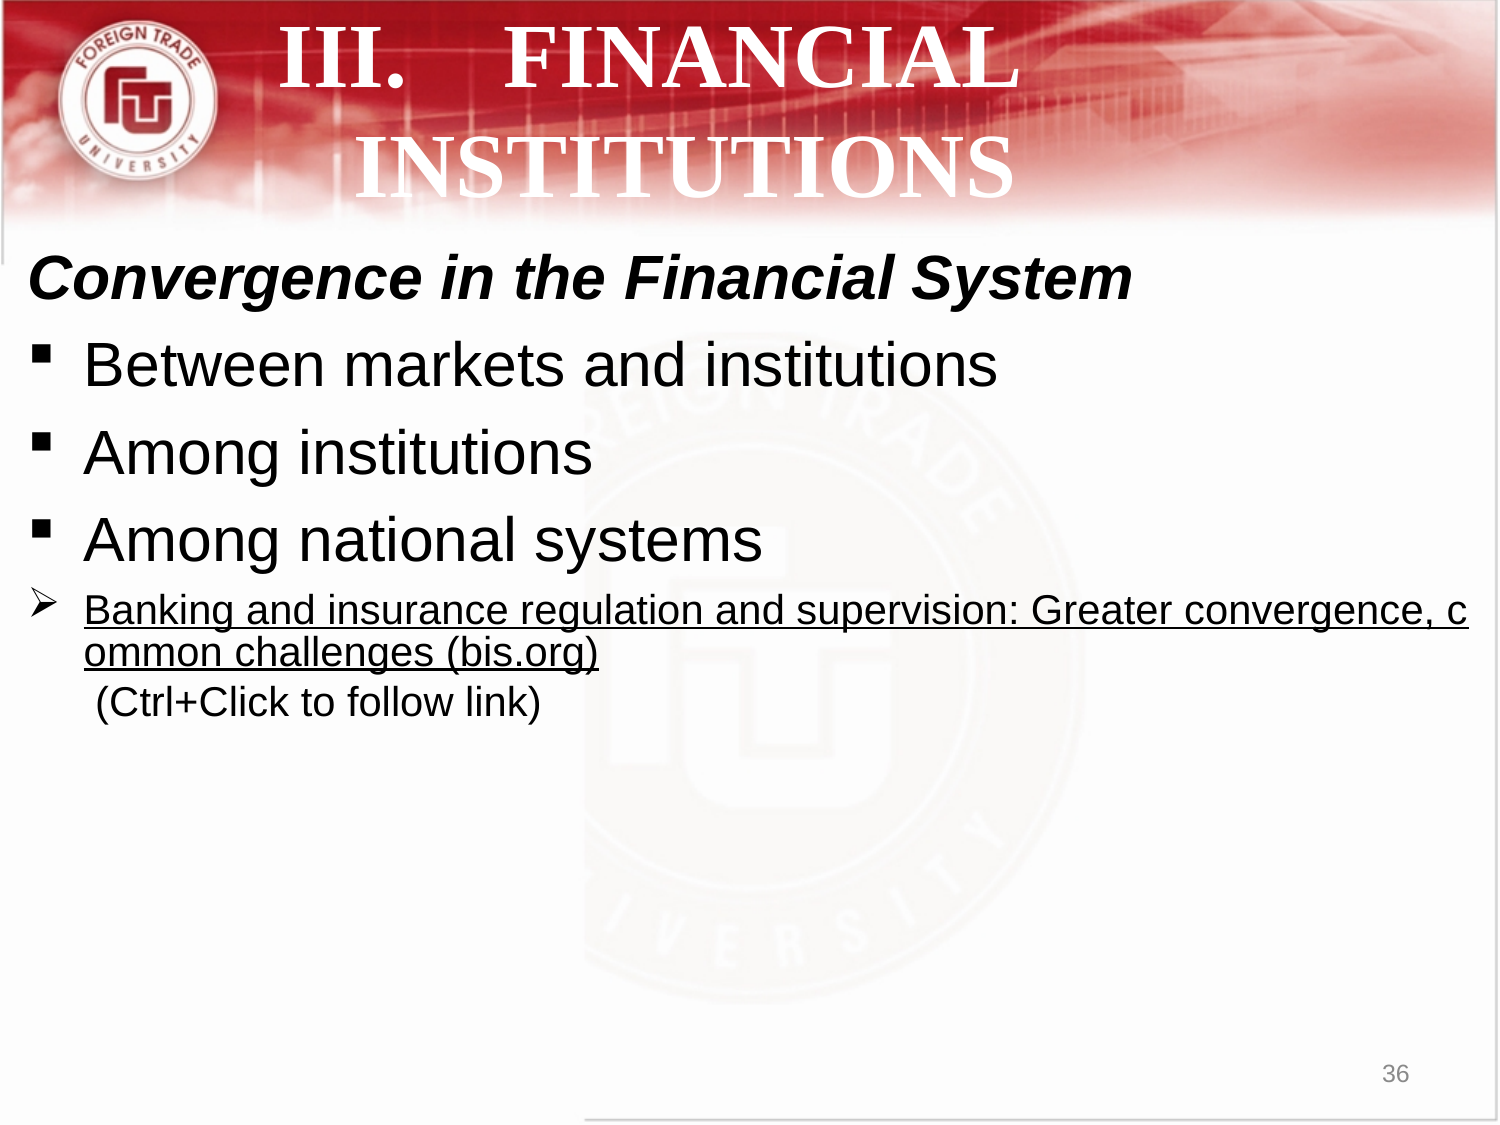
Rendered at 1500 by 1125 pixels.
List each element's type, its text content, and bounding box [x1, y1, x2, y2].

slide_number 36 [1074, 1042, 1425, 1103]
list Convergence in the Financial System Between markets and institutions Among institutions Among national systems Banking and insurance regulation and supervision: Greater convergence, common challenges (bis.org) (Ctrl+Click to follow link) [12, 229, 1500, 1001]
picture [0, 0, 1500, 1125]
title III. FINANCIAL INSTITUTIONS [262, 23, 1500, 188]
